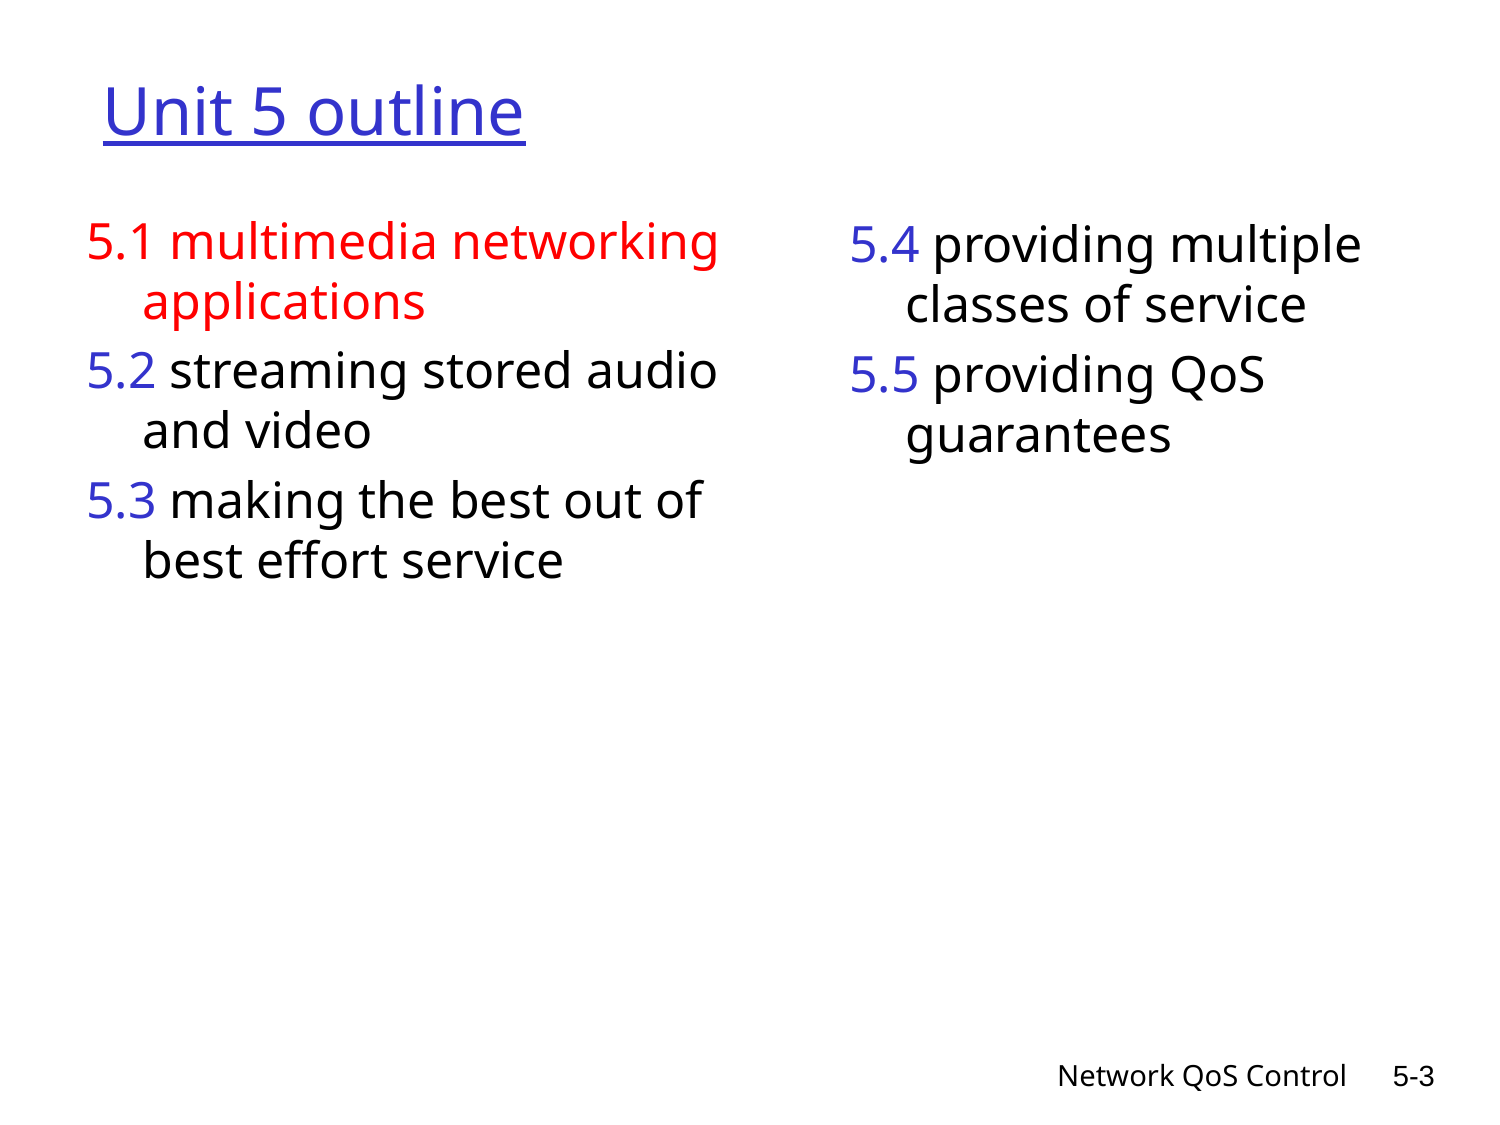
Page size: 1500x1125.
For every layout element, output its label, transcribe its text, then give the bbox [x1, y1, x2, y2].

title Unit 5 outline [87, 37, 1363, 181]
slide_number 5-3 [1338, 1049, 1451, 1125]
list 5.4 providing multiple classes of service 5.5 providing QoS guarantees [833, 204, 1431, 968]
list 5.1 multimedia networking applications 5.2 streaming stored audio and video 5.3 making the best out of best effort service [71, 201, 771, 1007]
footer Network QoS Control [728, 1049, 1338, 1125]
